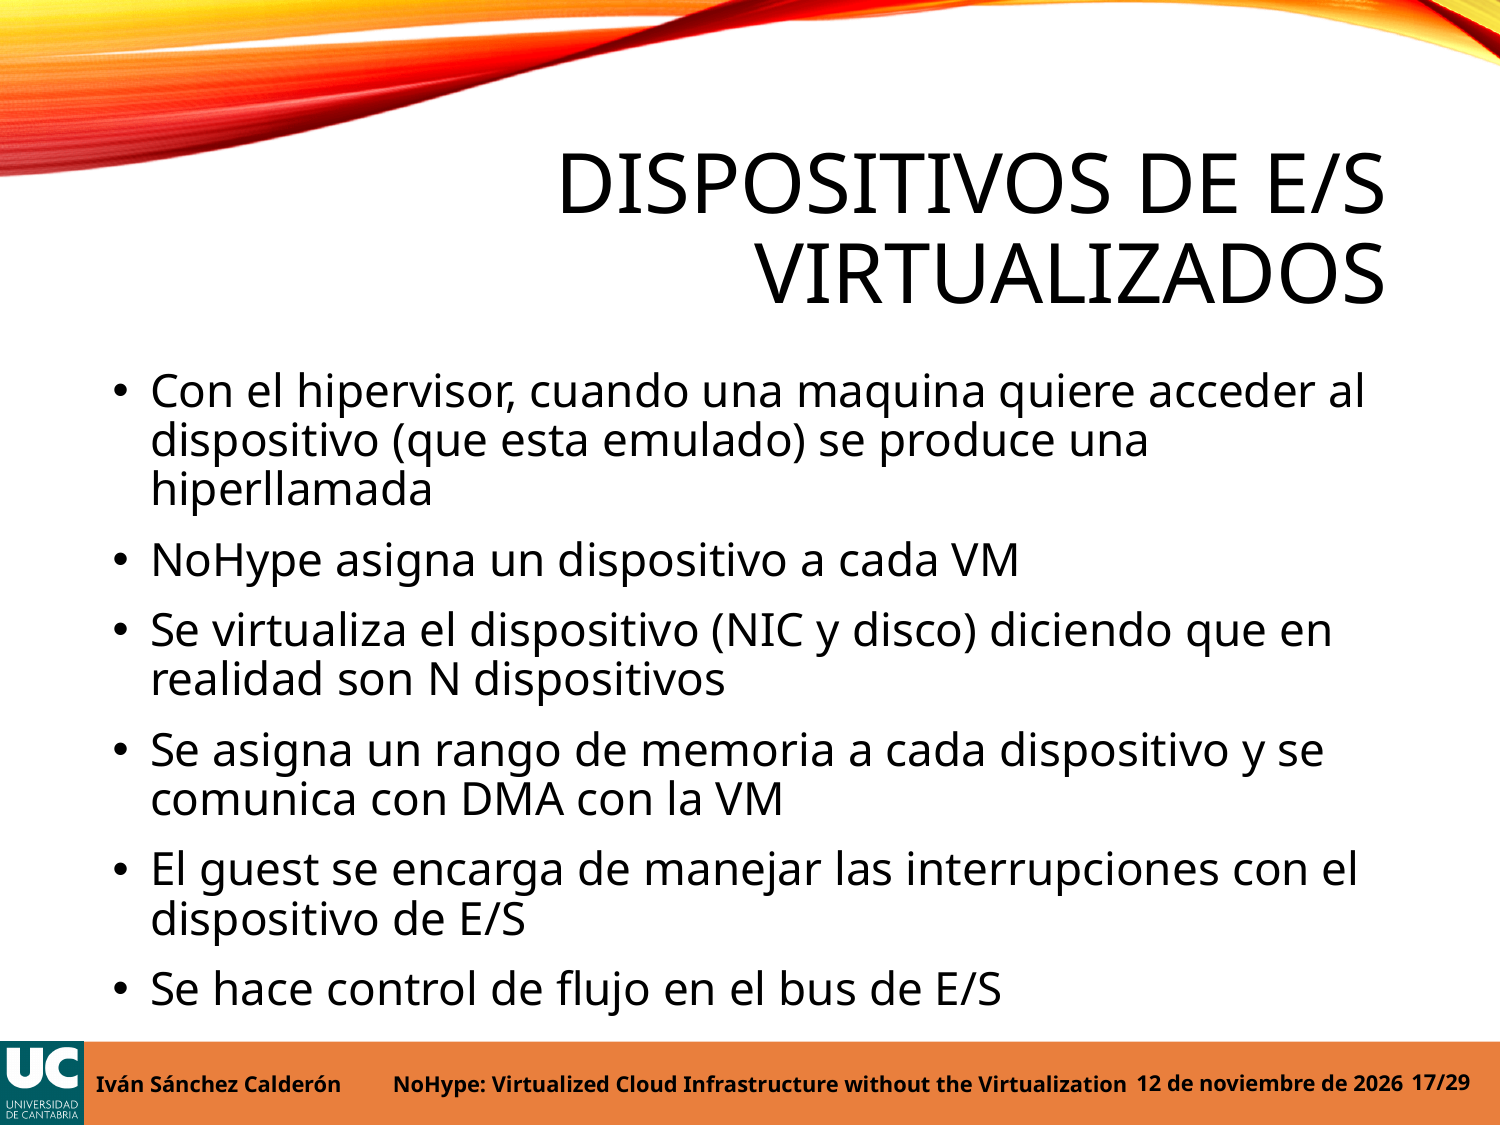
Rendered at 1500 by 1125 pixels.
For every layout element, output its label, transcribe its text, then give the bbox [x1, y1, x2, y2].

picture [0, 1041, 84, 1125]
text_box [84, 1041, 1500, 1125]
picture [0, 0, 1500, 178]
list Con el hipervisor, cuando una maquina quiere acceder al dispositivo (que esta emulado) se produce una hiperllamada NoHype asigna un dispositivo a cada VM Se virtualiza el dispositivo (NIC y disco) diciendo que en realidad son N dispositivos Se asigna un rango de memoria a cada dispositivo y se comunica con DMA con la VM El guest se encarga de manejar las interrupciones con el dispositivo de E/S Se hace control de flujo en el bus de E/S [97, 360, 1403, 1028]
text_box noviembre de 2023 [1121, 1061, 1472, 1122]
text_box 17/29 [1375, 1053, 1486, 1114]
text_box Iván Sánchez Calderón NoHype: Virtualized Cloud Infrastructure without the Virtualization [84, 1053, 1177, 1114]
title Dispositivos de E/S virtualizados [356, 125, 1403, 338]
